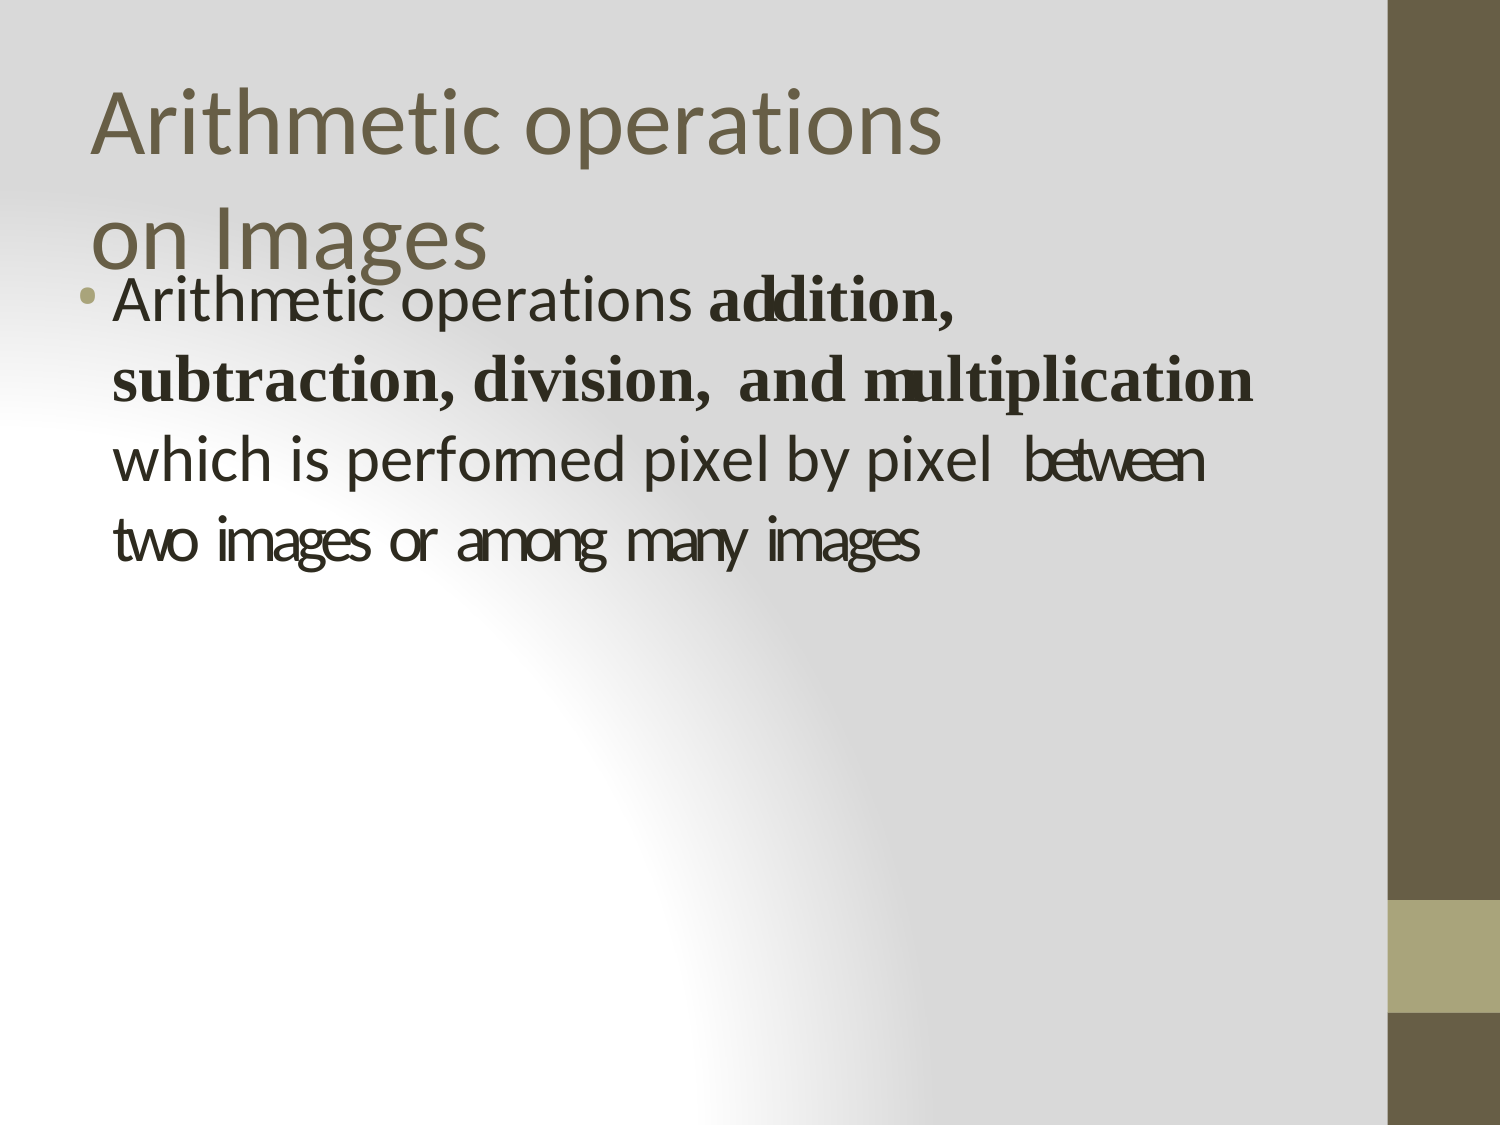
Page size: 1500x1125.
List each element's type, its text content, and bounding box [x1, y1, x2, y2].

text_box Arithmetic operations addition, subtraction, division, and multiplication which is performed pixel by pixel between two images or among many images [73, 252, 1301, 575]
title Arithmetic operations on Images [87, 56, 1044, 252]
picture [0, 0, 1387, 1125]
